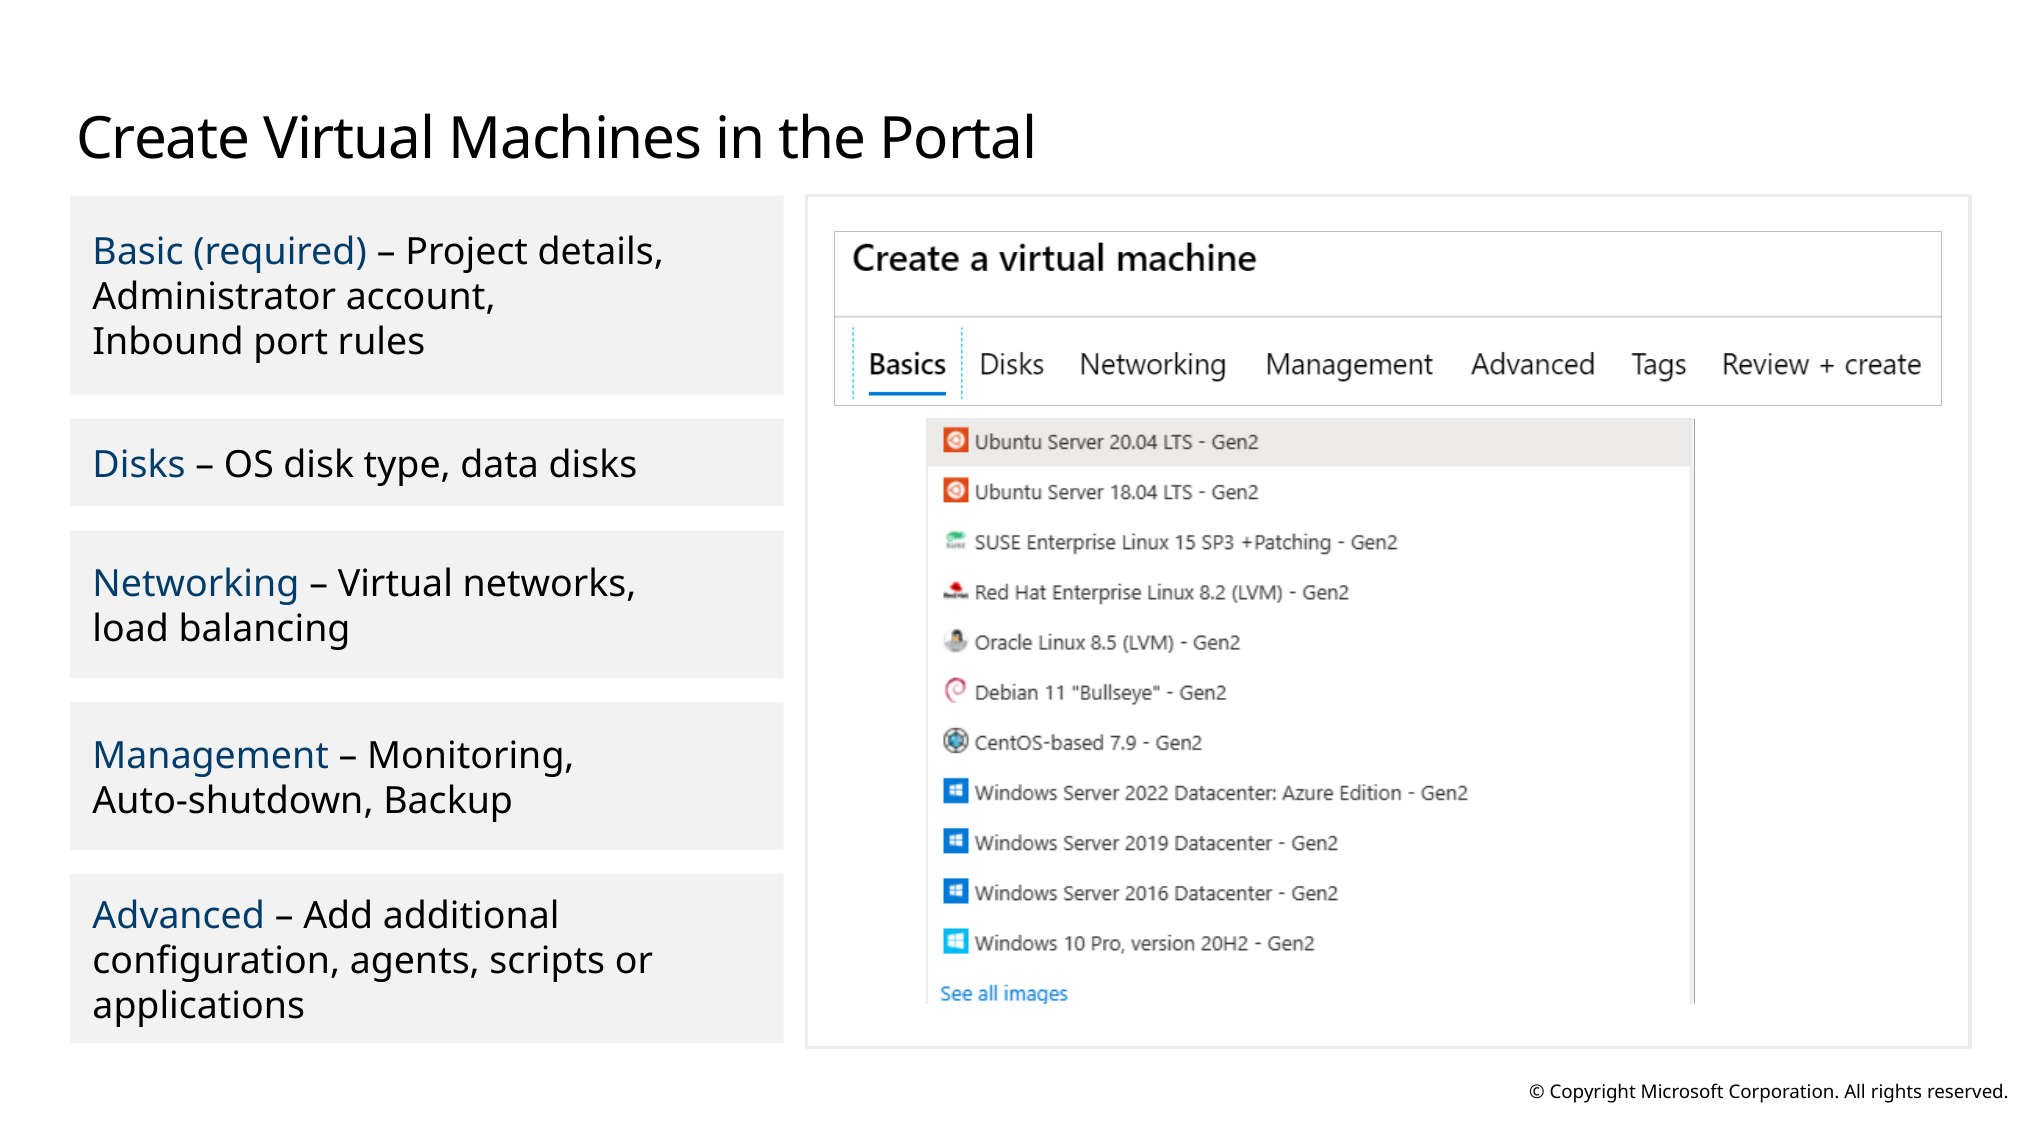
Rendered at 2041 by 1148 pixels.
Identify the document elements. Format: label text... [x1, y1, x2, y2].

text_box Basic (required) – Project details, Administrator account, Inbound port rules [70, 195, 784, 395]
text_box Disks – OS disk type, data disks [70, 418, 784, 507]
title Create Virtual Machines in the Portal [76, 103, 1969, 172]
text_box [834, 230, 1942, 1004]
text_box [806, 195, 1971, 1048]
text_box Management – Monitoring, Auto-shutdown, Backup [70, 702, 784, 850]
text_box Networking – Virtual networks, load balancing [70, 530, 784, 678]
text_box Advanced – Add additional configuration, agents, scripts or applications [70, 874, 784, 1044]
